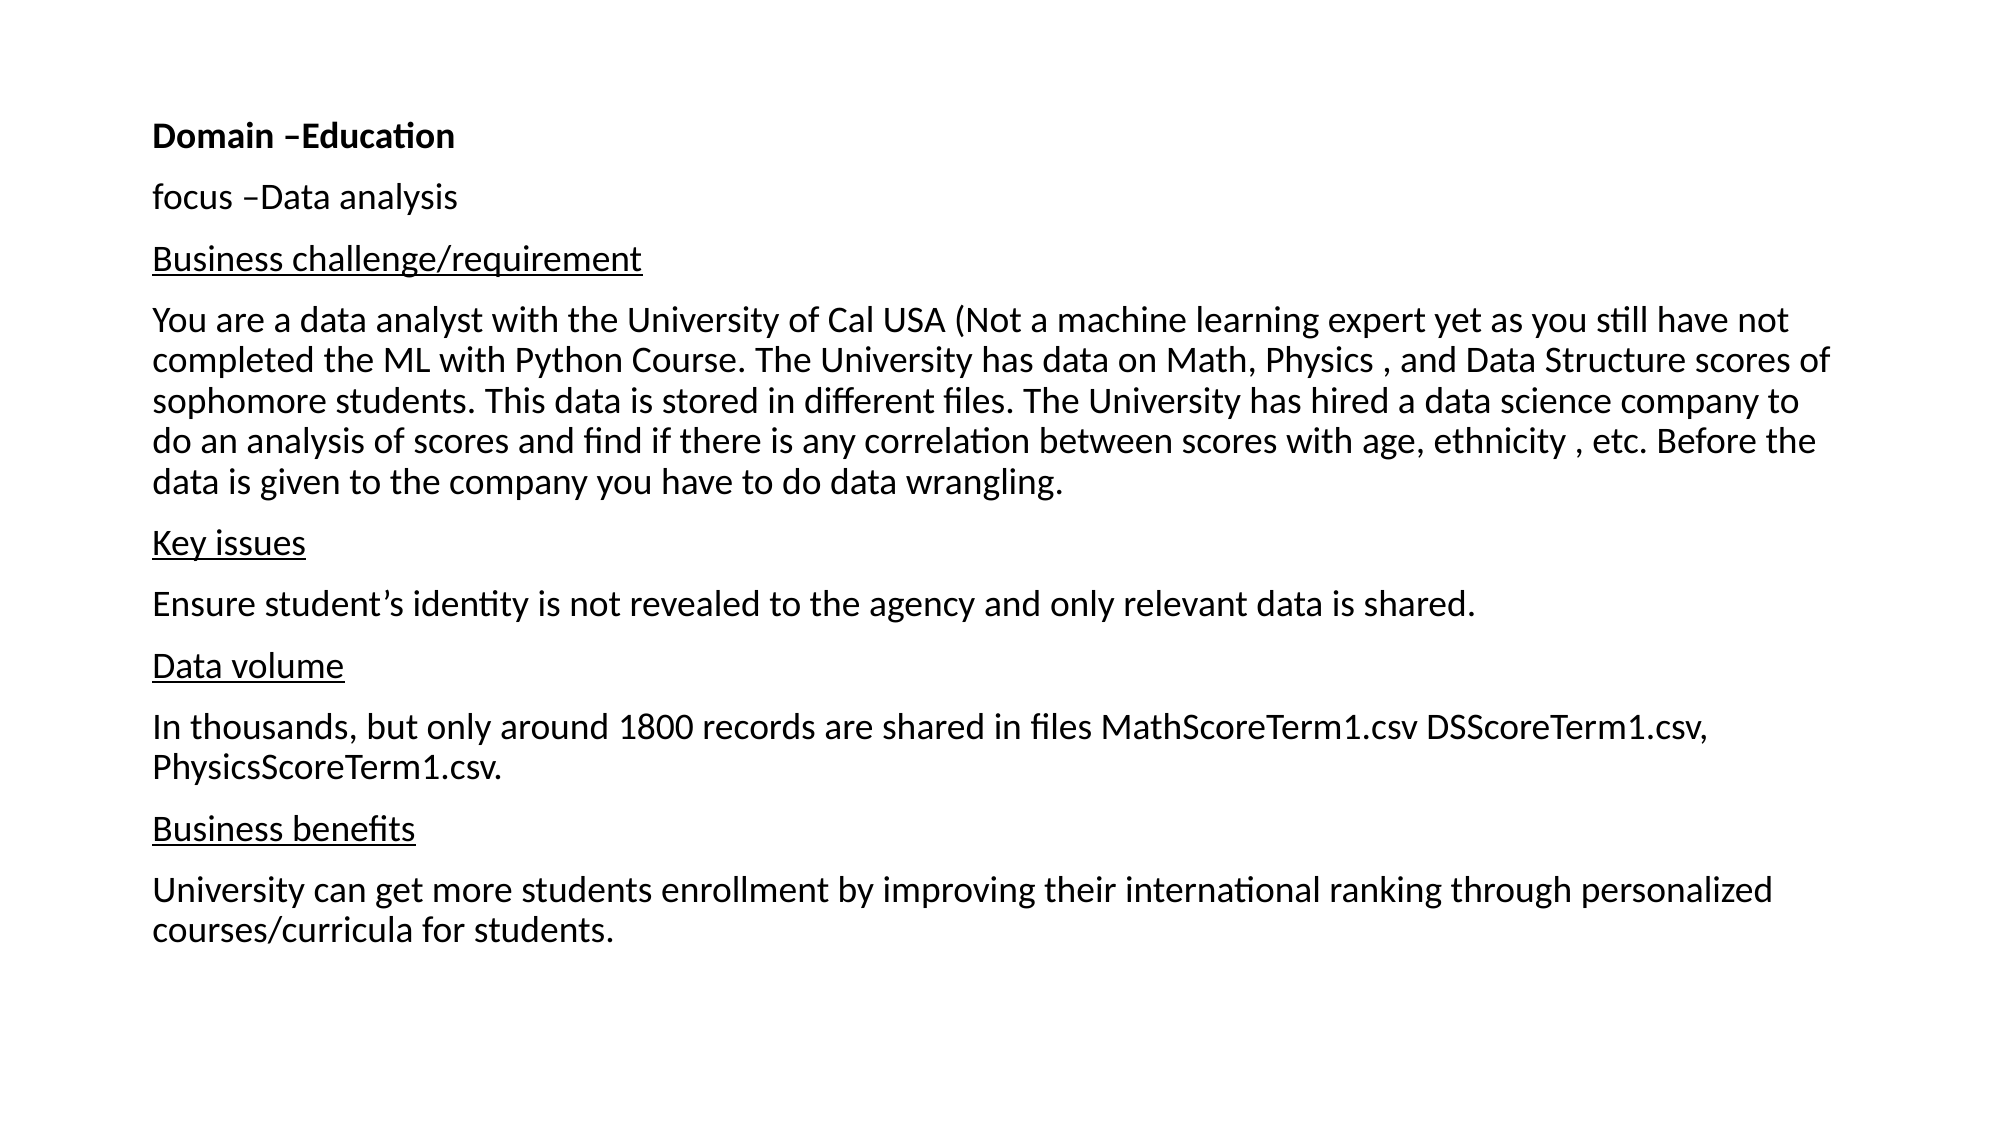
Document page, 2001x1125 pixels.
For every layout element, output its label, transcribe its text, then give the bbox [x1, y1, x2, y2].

list Domain –Education focus –Data analysis Business challenge/requirement You are a data analyst with the University of Cal USA (Not a machine learning expert yet as you still have not completed the ML with Python Course. The University has data on Math, Physics , and Data Structure scores of sophomore students. This data is stored in different files. The University has hired a data science company to do an analysis of scores and find if there is any correlation between scores with age, ethnicity , etc. Before the data is given to the company you have to do data wrangling. Key issues Ensure student’s identity is not revealed to the agency and only relevant data is shared. Data volume In thousands, but only around 1800 records are shared in files MathScoreTerm1.csv DSScoreTerm1.csv, PhysicsScoreTerm1.csv. Business benefits University can get more students enrollment by improving their international ranking through personalized courses/curricula for students. [137, 108, 1863, 1014]
